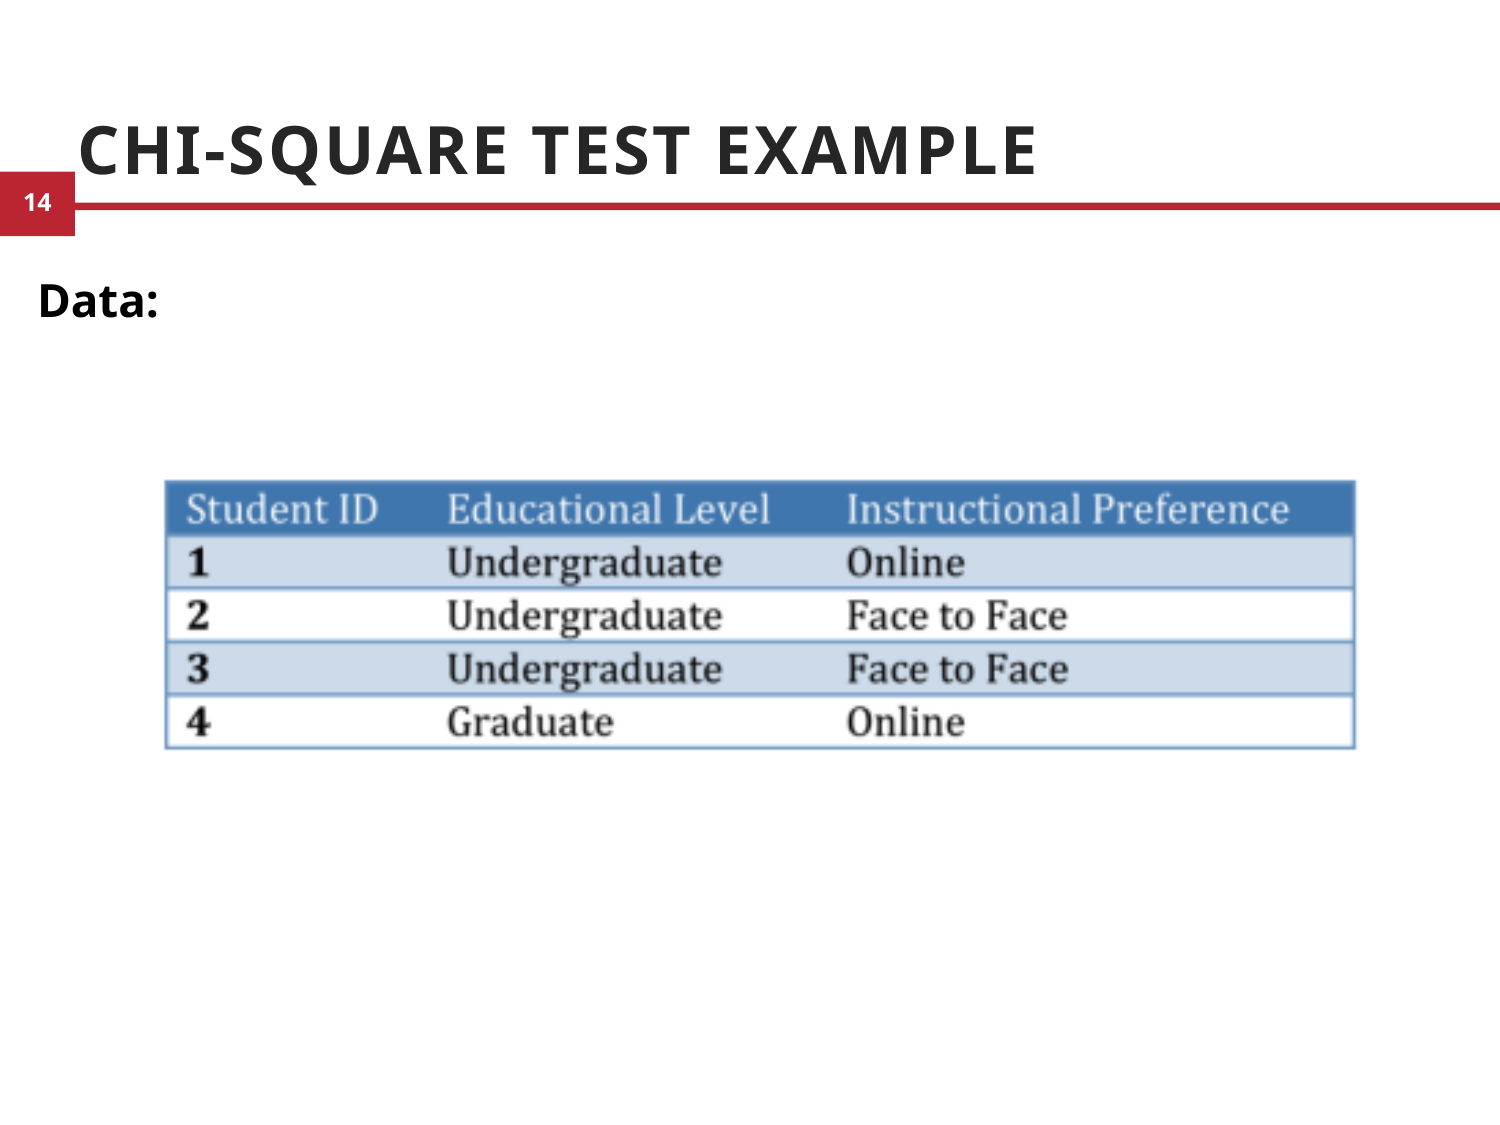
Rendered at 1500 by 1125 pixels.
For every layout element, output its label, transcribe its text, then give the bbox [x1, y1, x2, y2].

text_box Data: [22, 263, 1500, 334]
title Chi-Square Test Example [75, 0, 1425, 188]
picture [149, 461, 1374, 765]
